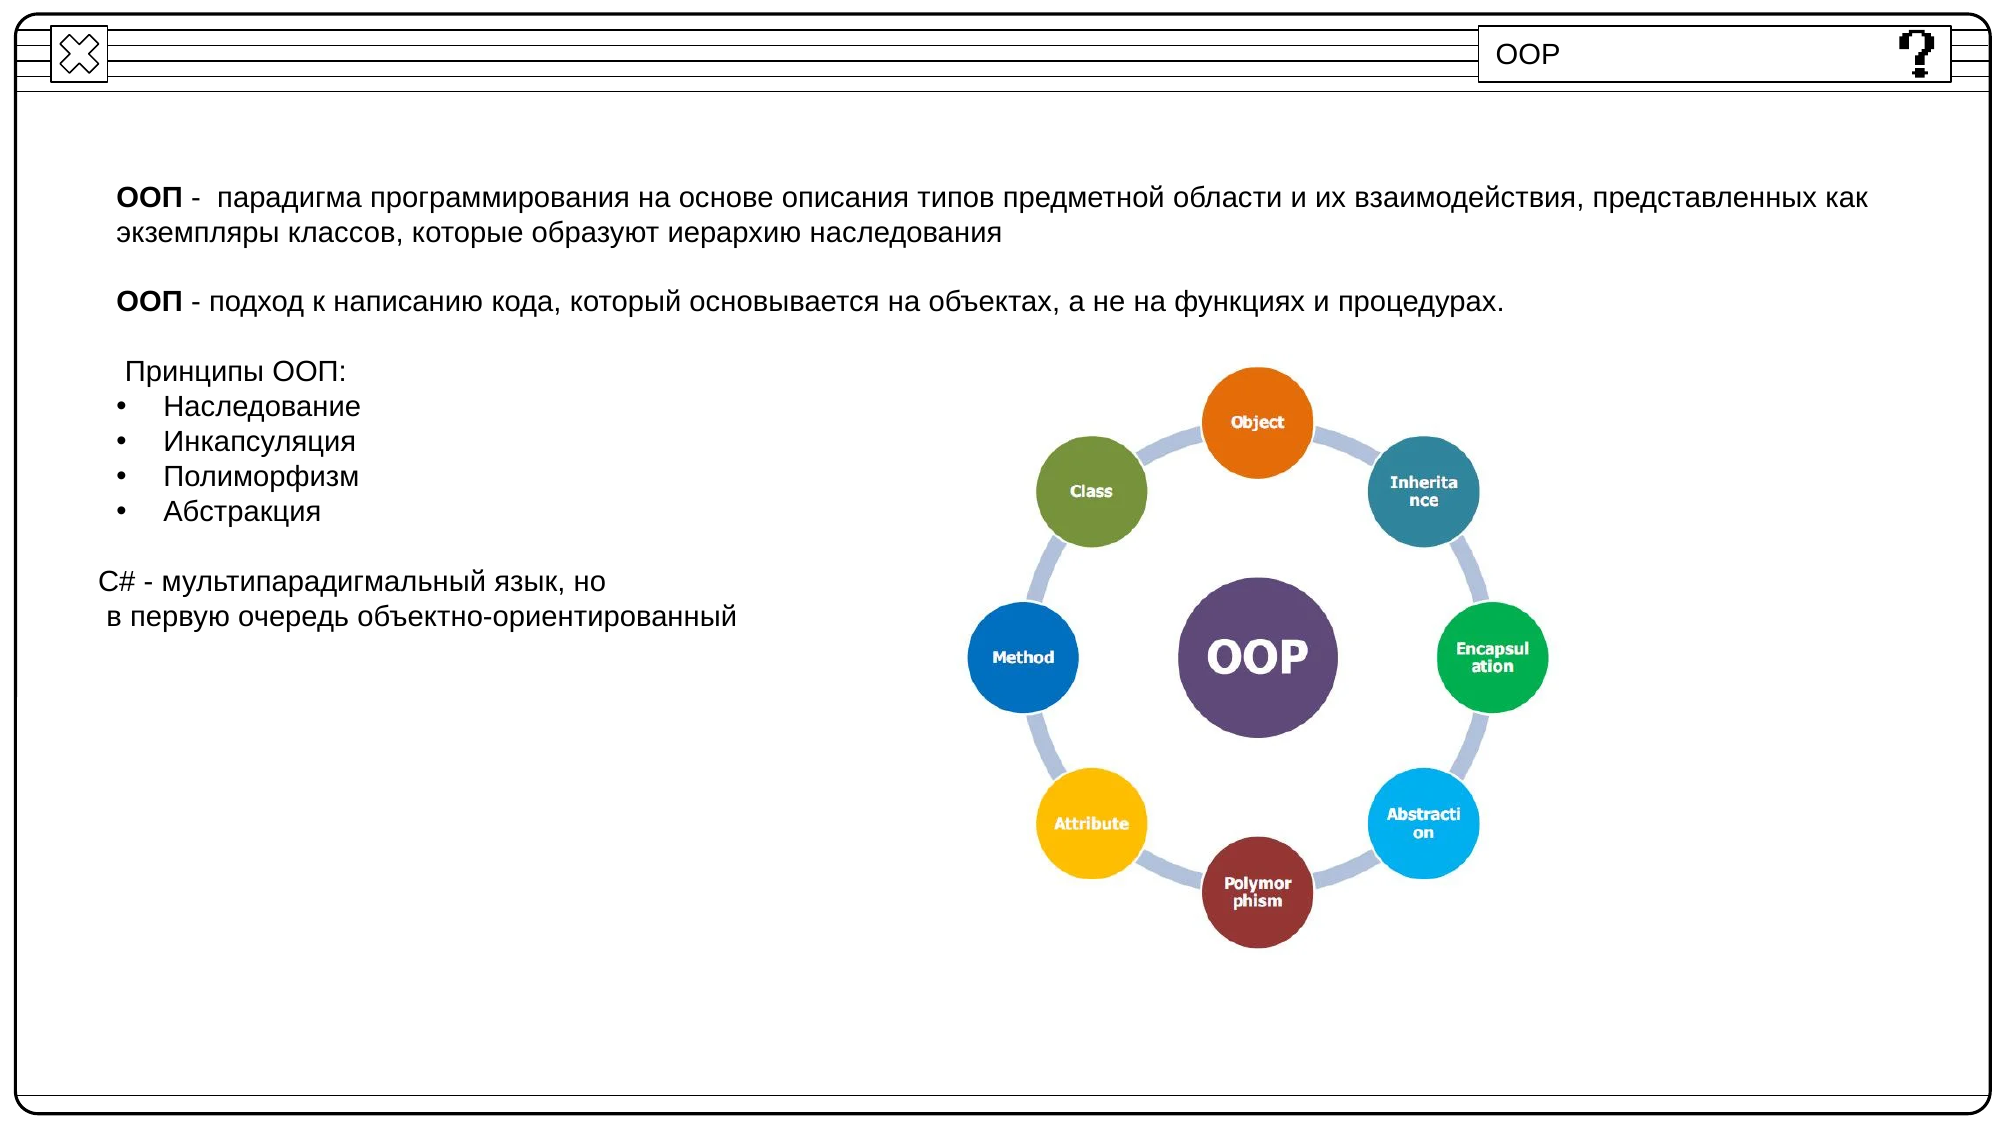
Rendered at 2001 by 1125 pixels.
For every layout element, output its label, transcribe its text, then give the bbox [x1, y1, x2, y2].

picture [943, 354, 1577, 955]
text_box OOP [1480, 27, 1576, 78]
text_box ООП - парадигма программирования на основе описания типов предметной области и их взаимодействия, представленных как экземпляры классов, которые образуют иерархию наследования ООП - подход к написанию кода, который основывается на объектах, а не на функциях и процедурах. Принципы ООП: Наследование Инкапсуляция Полиморфизм Абстракция [101, 170, 1965, 535]
text_box C# - мультипарадигмальный язык, но в первую очередь объектно-ориентированный [83, 554, 753, 675]
